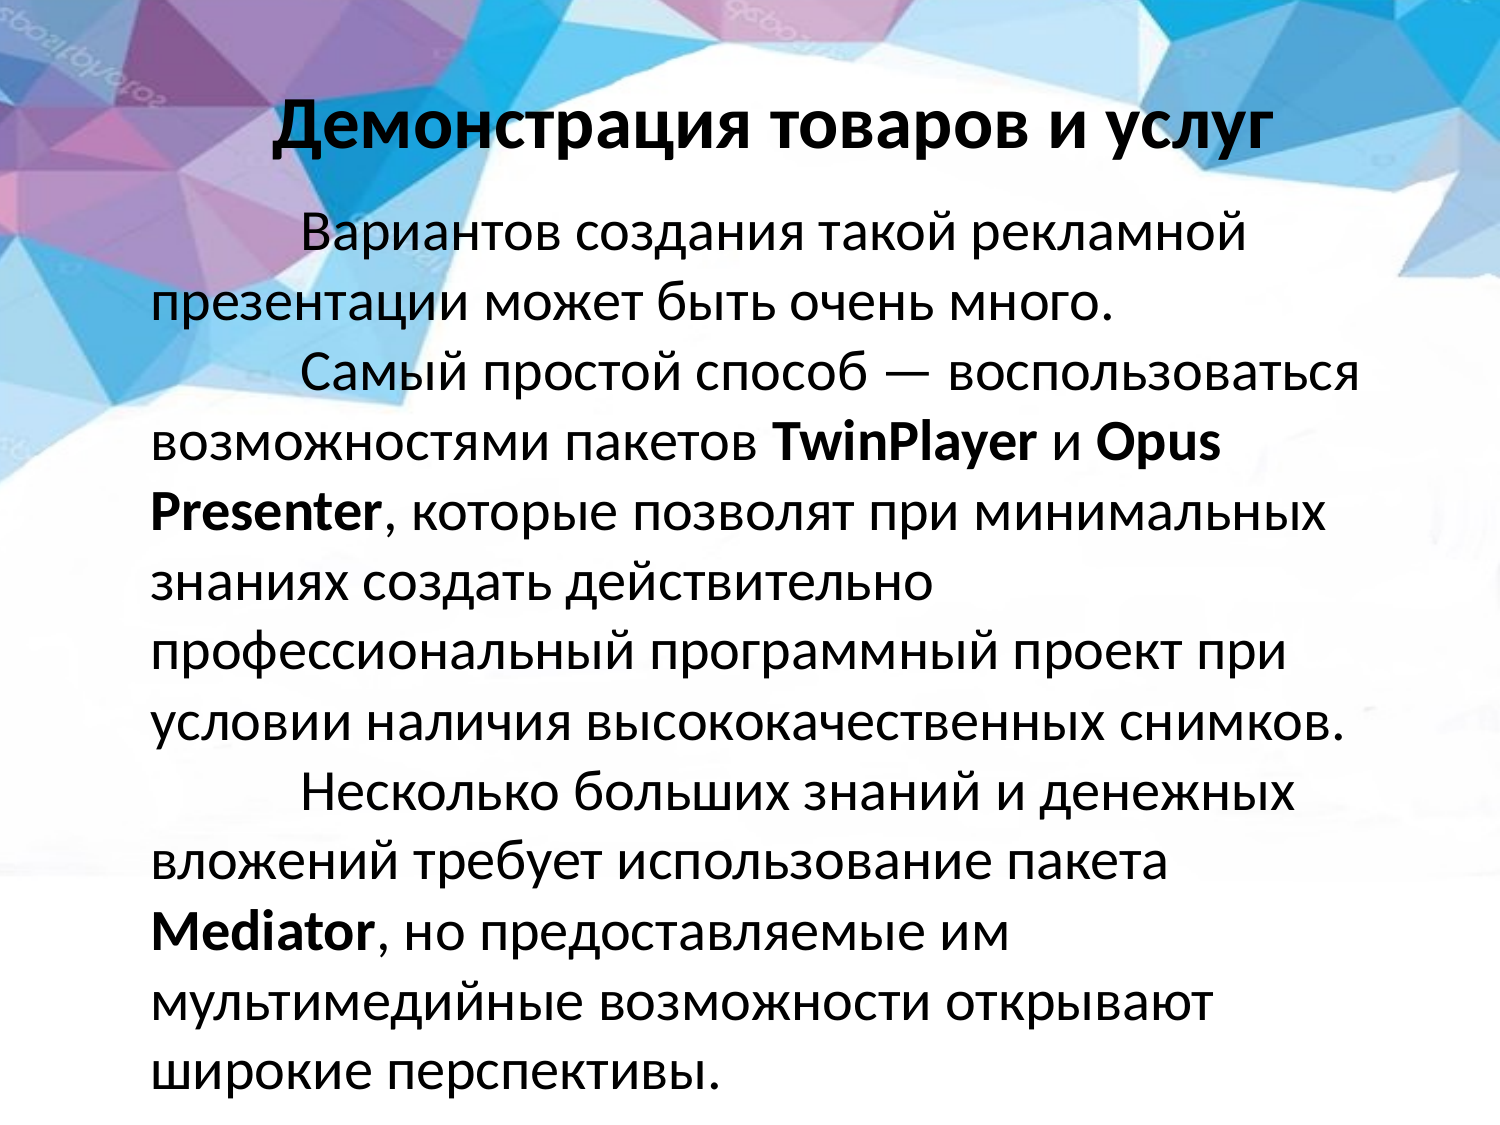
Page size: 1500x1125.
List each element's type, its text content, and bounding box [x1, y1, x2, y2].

text_box Вариантов создания такой рекламной презентации может быть очень много. Самый простой способ — воспользоваться возможностями пакетов TwinPlayer и Opus Presenter, которые позволят при минимальных знаниях создать действительно профессиональный программный проект при условии наличия высококачественных снимков. Несколько больших знаний и денежных вложений требует использование пакета Mediator, но предоставляемые им мультимедийные возможности открывают широкие перспективы. [135, 890, 1412, 1125]
picture [0, 0, 1500, 882]
